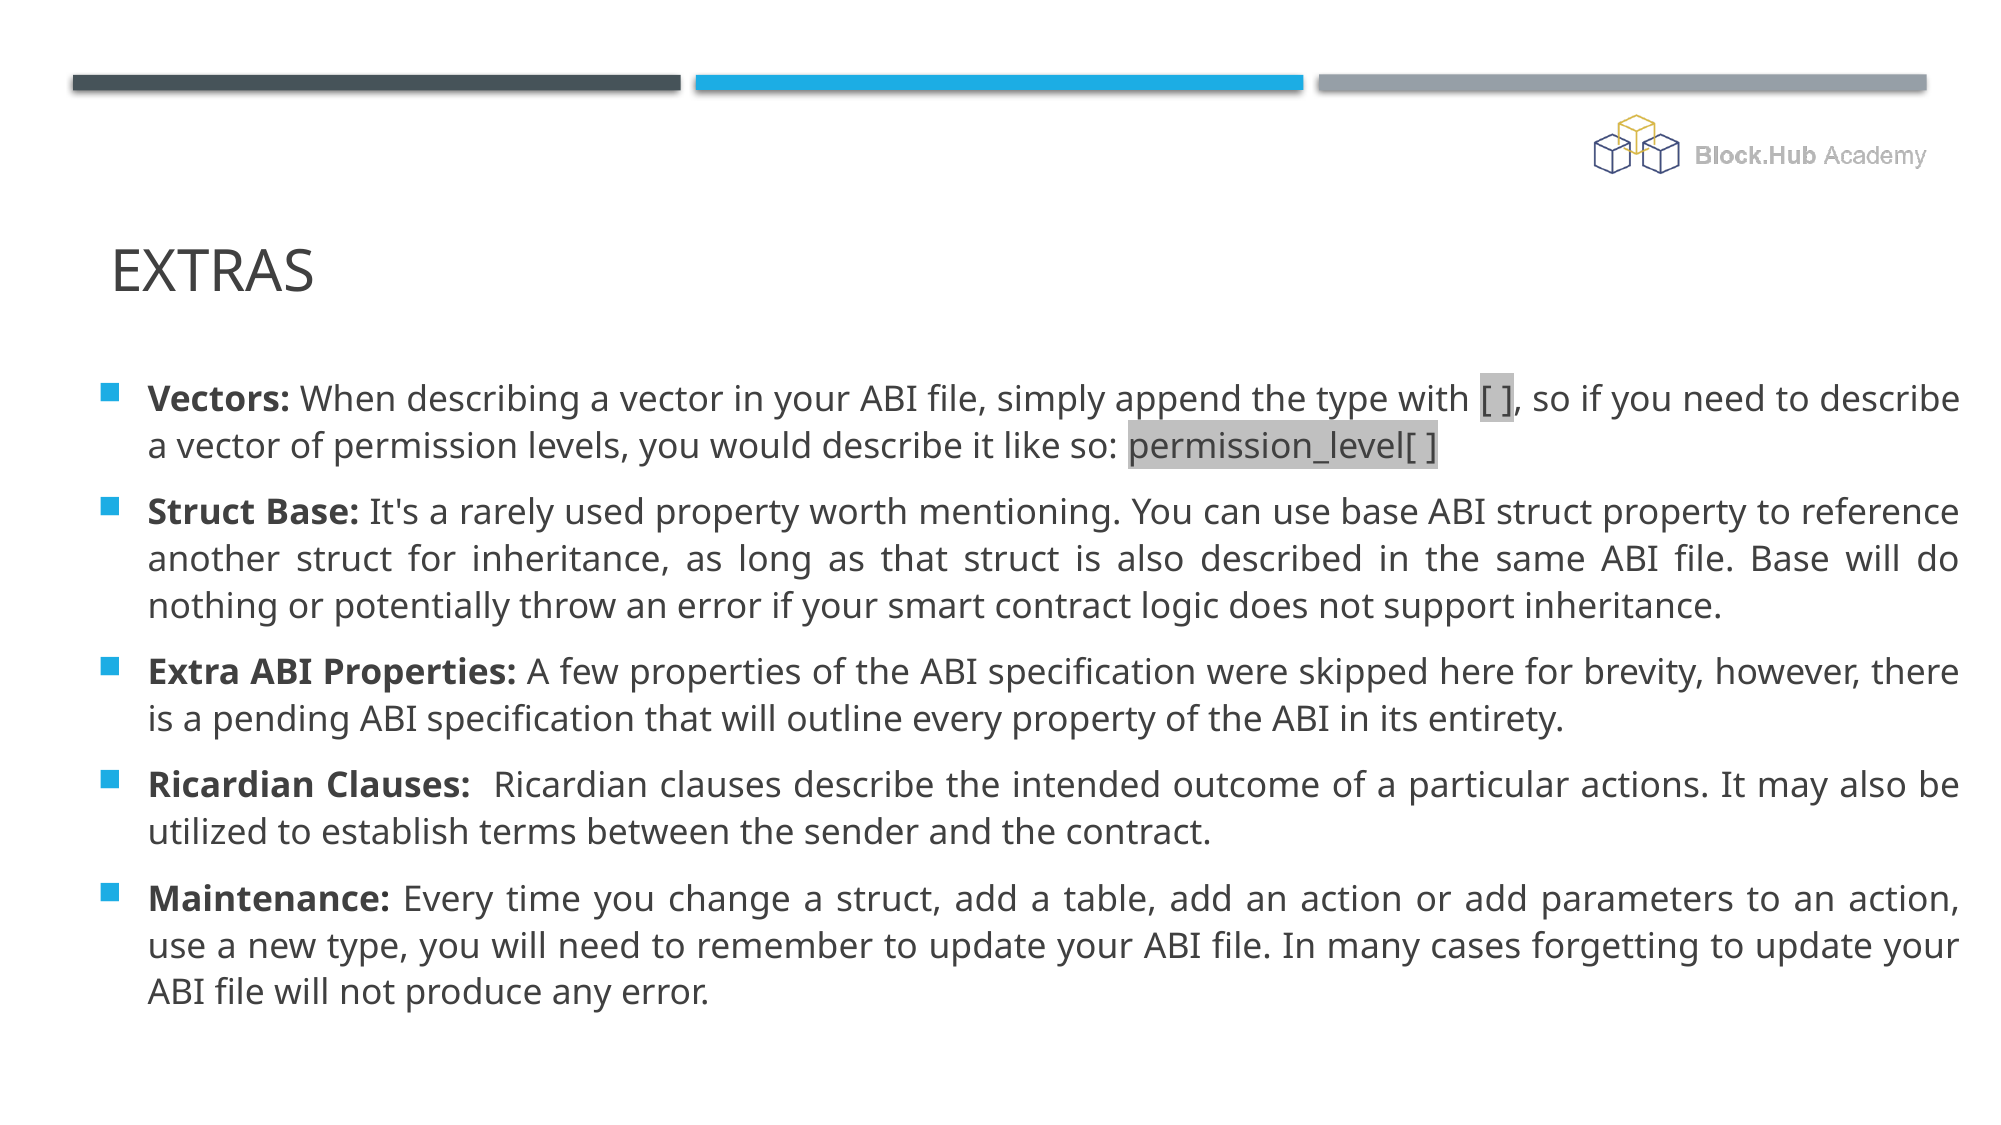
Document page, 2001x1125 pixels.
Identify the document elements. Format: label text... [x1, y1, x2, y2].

picture [1571, 82, 1976, 214]
title Extras [95, 115, 1905, 311]
list Vectors: When describing a vector in your ABI file, simply append the type with [ ], so if you need to describe a vector of permission levels, you would describe it like so: permission_level[ ] Struct Base: It's a rarely used property worth mentioning. You can use base ABI struct property to reference another struct for inheritance, as long as that struct is also described in the same ABI file. Base will do nothing or potentially throw an error if your smart contract logic does not support inheritance. Extra ABI Properties: A few properties of the ABI specification were skipped here for brevity, however, there is a pending ABI specification that will outline every property of the ABI in its entirety. Ricardian Clauses: Ricardian clauses describe the intended outcome of a particular actions. It may also be utilized to establish terms between the sender and the contract. Maintenance: Every time you change a struct, add a table, add an action or add parameters to an action, use a new type, you will need to remember to update your ABI file. In many cases forgetting to update your ABI file will not produce any error. [82, 364, 1977, 1115]
